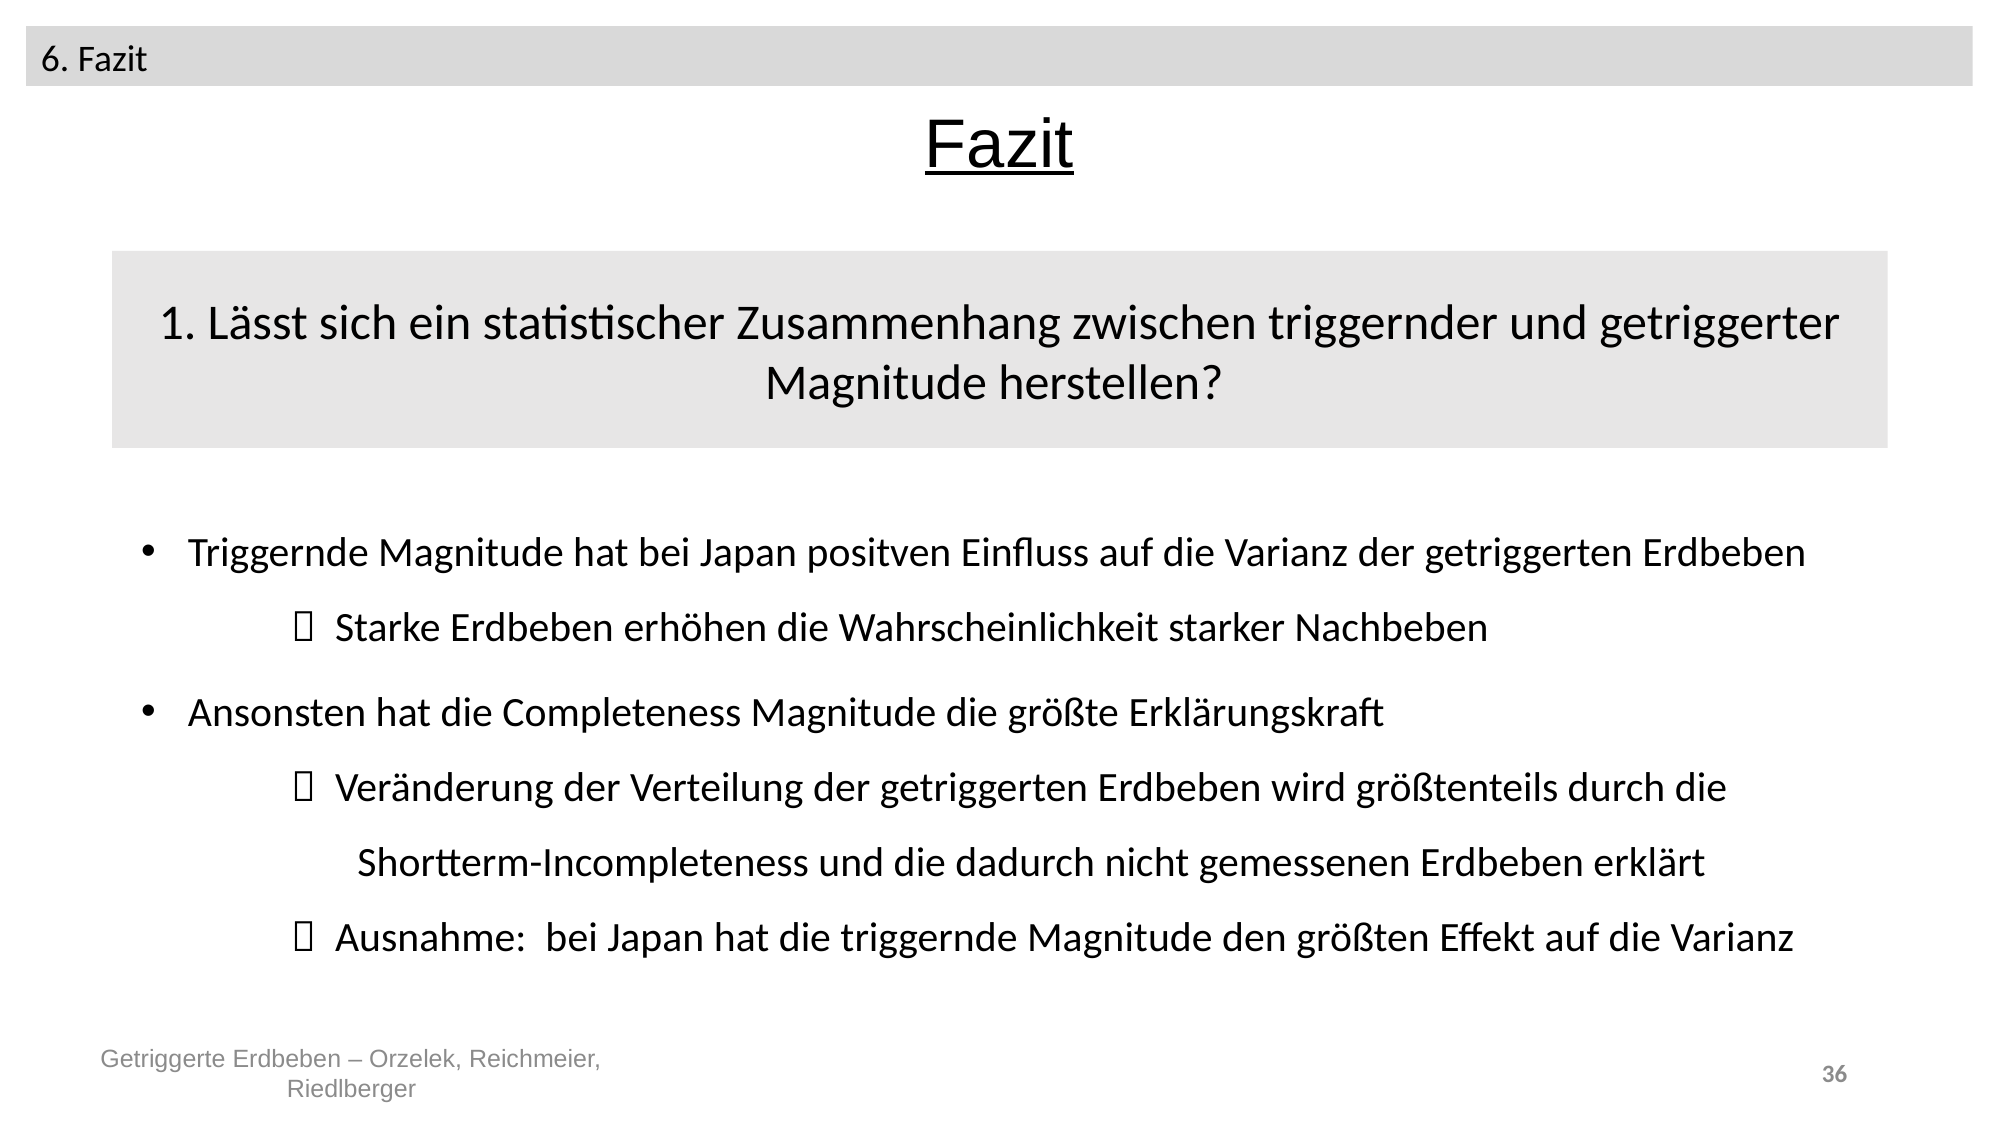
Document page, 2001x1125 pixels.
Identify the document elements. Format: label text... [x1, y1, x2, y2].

footer Getriggerte Erdbeben – Orzelek, Reichmeier, Riedlberger [19, 1042, 684, 1103]
text_box 1. Lässt sich ein statistischer Zusammenhang zwischen triggernder und getriggerter Magnitude herstellen? [111, 250, 1889, 449]
slide_number 36 [1412, 1042, 1863, 1103]
text_box Triggernde Magnitude hat bei Japan positven Einfluss auf die Varianz der getriggerten Erdbeben  Starke Erdbeben erhöhen die Wahrscheinlichkeit starker Nachbeben [126, 492, 1874, 652]
text_box Fazit [136, 86, 1862, 250]
text_box Ansonsten hat die Completeness Magnitude die größte Erklärungskraft  Veränderung der Verteilung der getriggerten Erdbeben wird größtenteils durch die Shortterm-Incompleteness und die dadurch nicht gemessenen Erdbeben erklärt  Ausnahme: bei Japan hat die triggernde Magnitude den größten Effekt auf die Varianz [126, 652, 1940, 968]
text_box 6. Fazit [26, 26, 1973, 86]
